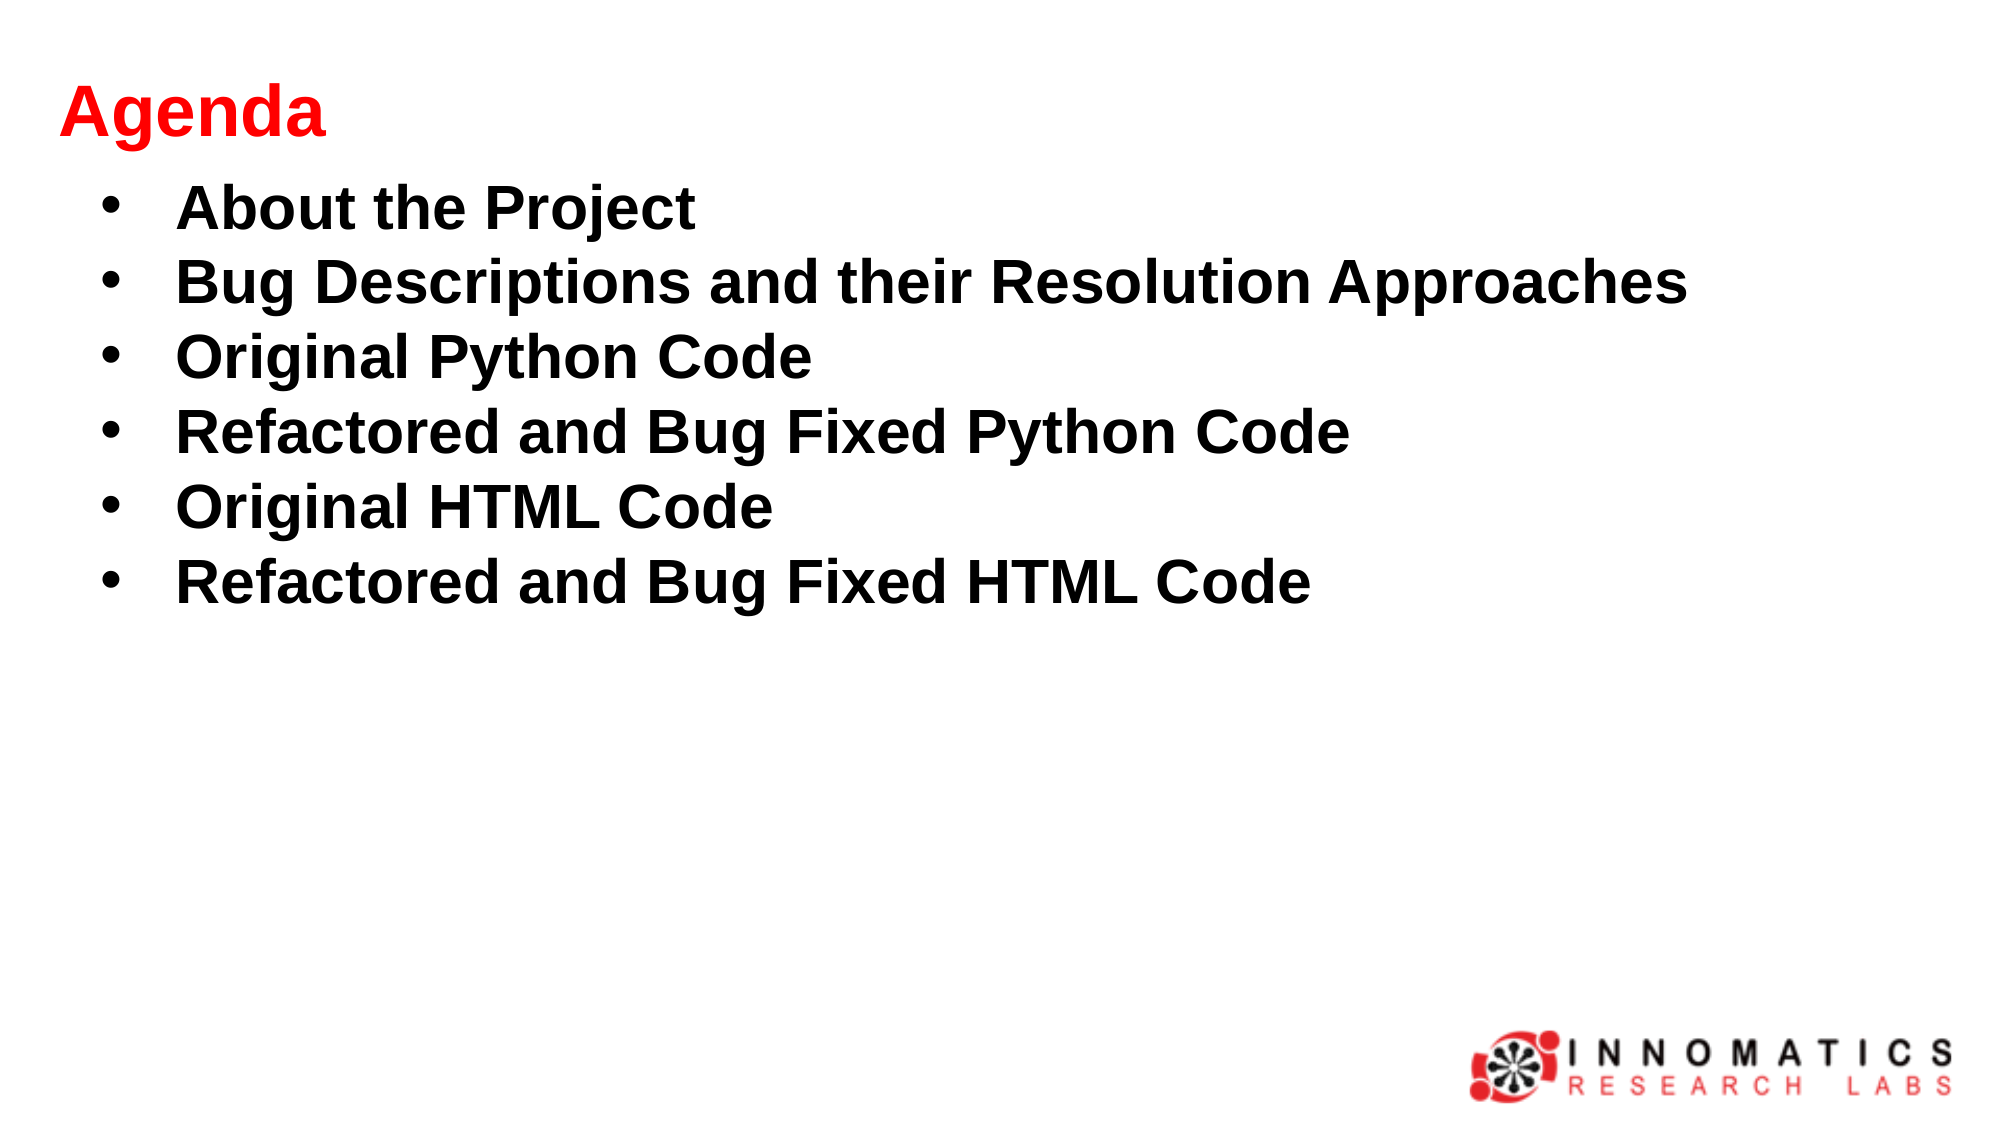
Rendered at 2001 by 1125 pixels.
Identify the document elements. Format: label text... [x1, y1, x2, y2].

text_box About the Project Bug Descriptions and their Resolution Approaches Original Python Code Refactored and Bug Fixed Python Code Original HTML Code Refactored and Bug Fixed HTML Code [85, 159, 2000, 624]
text_box Agenda [43, 55, 1044, 158]
picture [1445, 1014, 1975, 1125]
